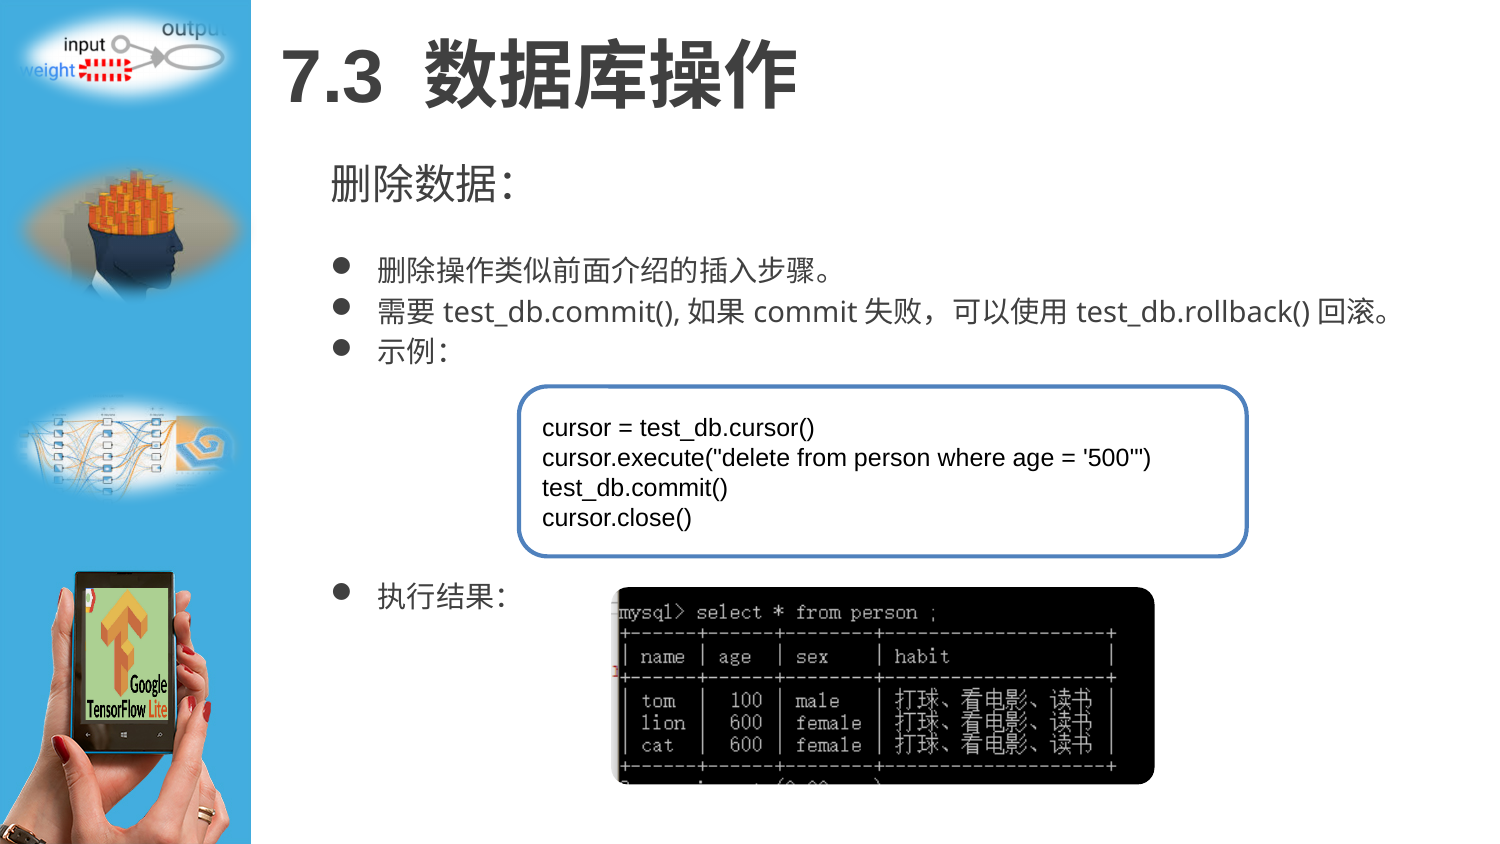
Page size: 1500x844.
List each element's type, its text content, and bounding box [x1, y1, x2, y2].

list 删除数据： [315, 145, 1450, 221]
text_box cursor = test_db.cursor() cursor.execute("delete from person where age = '500'") test_db.commit() cursor.close() [516, 384, 1249, 559]
picture [0, 0, 1500, 844]
title 7.3 数据库操作 [265, 0, 1500, 146]
list 删除操作类似前面介绍的插入步骤。 需要test_db.commit(),如果commit失败，可以使用test_db.rollback()回滚。 示例： 执行结果： [265, 244, 1400, 737]
